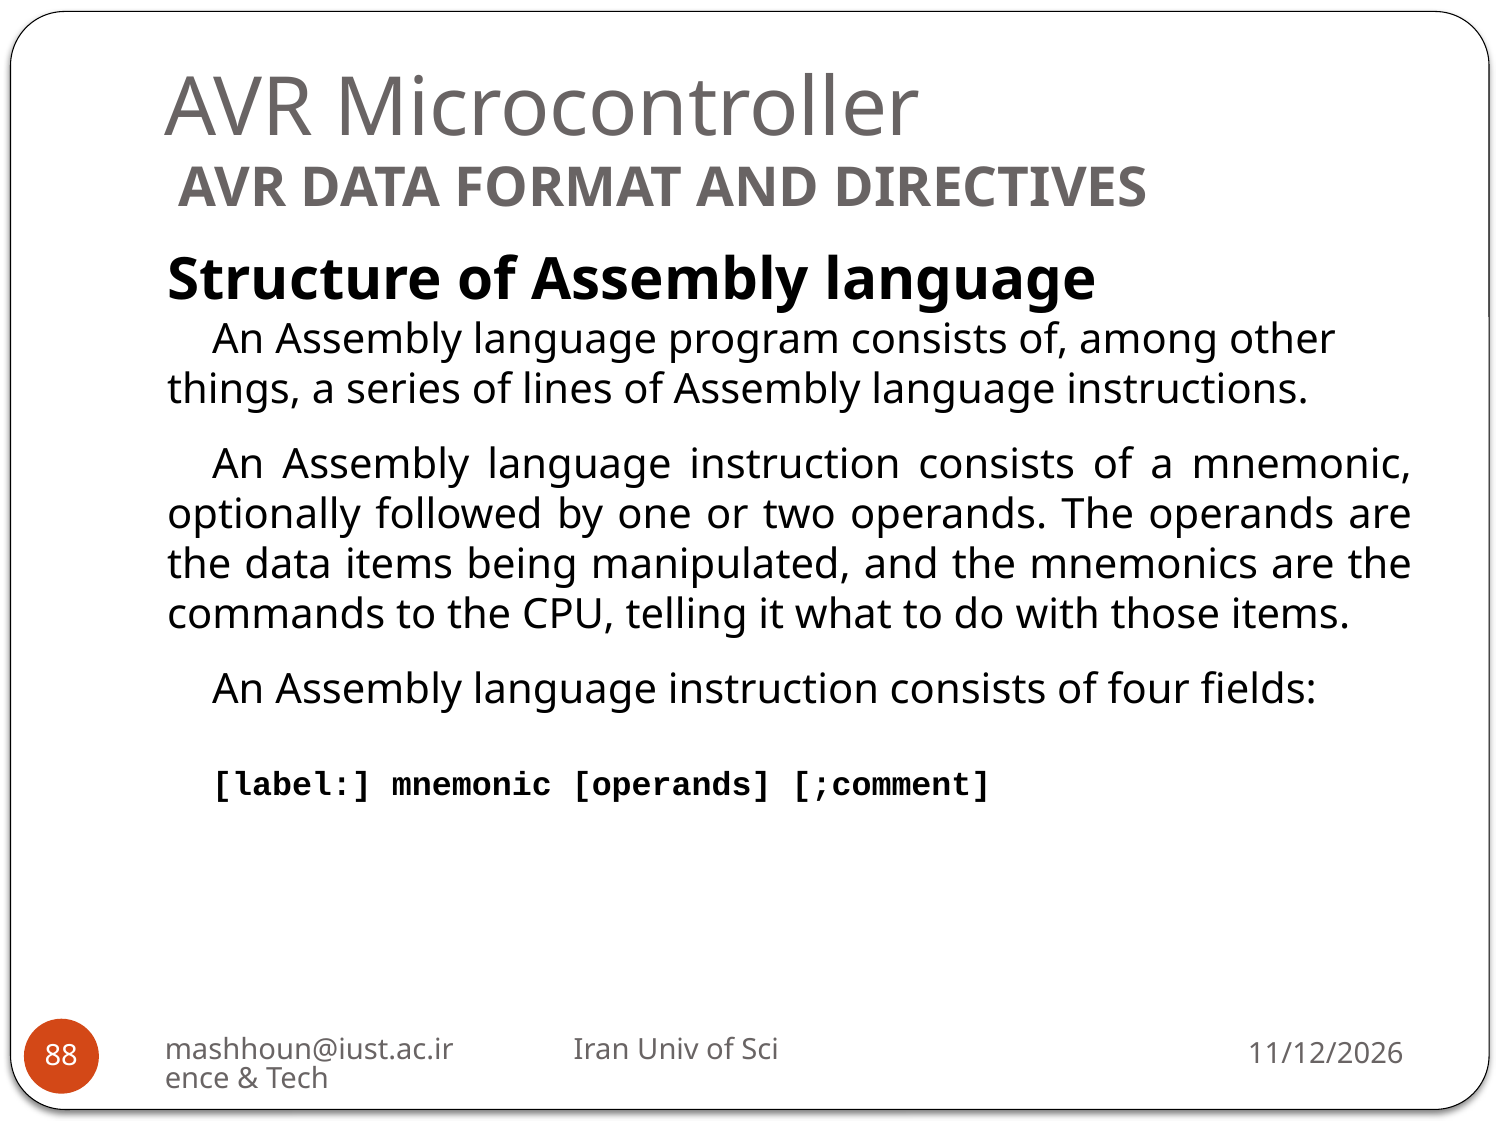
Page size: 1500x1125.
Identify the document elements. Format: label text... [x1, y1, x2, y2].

title AVR Microcontroller AVR DATA FORMAT AND DIRECTIVES [150, 45, 1425, 233]
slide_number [1012, 1015, 1419, 1094]
list Structure of Assembly language An Assembly language program consists of, among other things, a series of lines of Assembly language instructions. An Assembly language instruction consists of a mnemonic, optionally followed by one or two operands. The operands are the data items being manipulated, and the mnemonics are the commands to the CPU, telling it what to do with those items. An Assembly language instruction consists of four fields: [label:] mnemonic [operands] [;comment] [152, 234, 1428, 1075]
footer mashhoun@iust.ac.ir Iran Univ of Science & Tech [150, 1012, 800, 1088]
slide_number 88 [23, 1018, 99, 1094]
